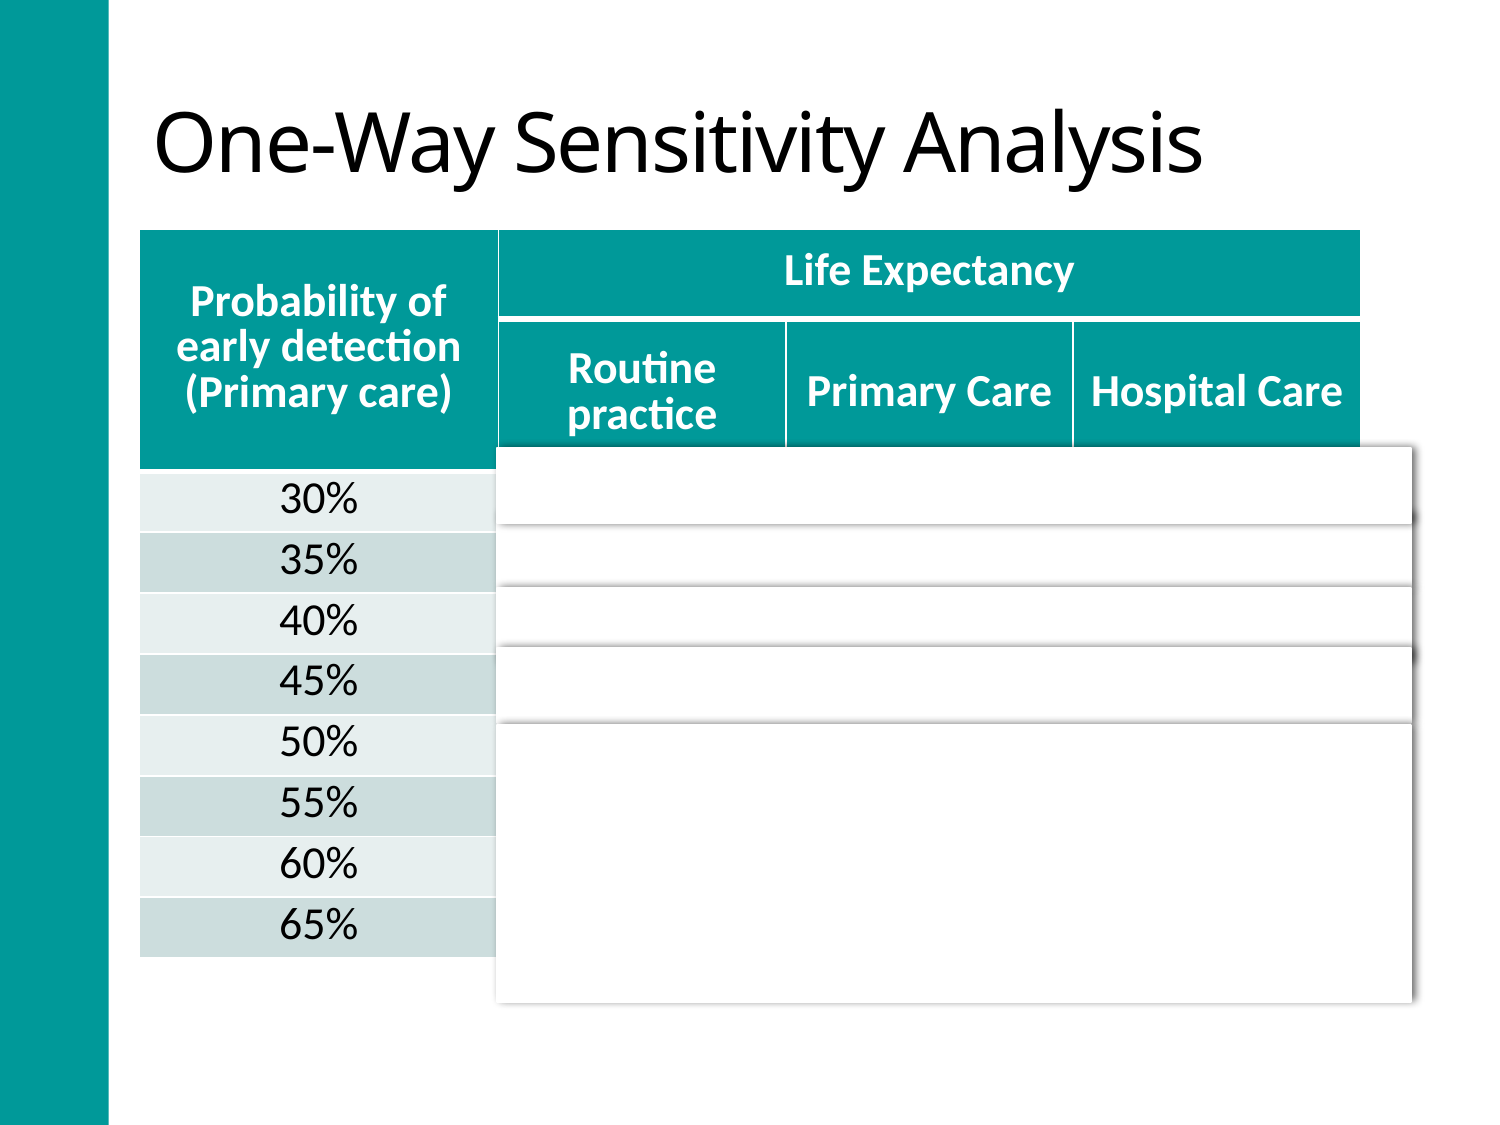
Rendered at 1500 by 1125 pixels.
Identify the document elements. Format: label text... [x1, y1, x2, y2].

table_cell 40% [140, 594, 493, 653]
text_box [496, 527, 1412, 584]
text_box [496, 724, 1412, 1003]
text_box [496, 447, 1412, 524]
table_cell 45% [140, 655, 493, 714]
table_cell Routine practice [499, 322, 785, 442]
table_cell Hospital Care [1074, 322, 1360, 440]
table_cell 55% [140, 777, 493, 836]
table_cell 50% [140, 716, 494, 775]
title One-Way Sensitivity Analysis [137, 45, 1388, 233]
table_cell 30% [140, 474, 493, 531]
table_header Probability of early detection (Primary care) [140, 230, 498, 469]
table_cell Primary Care [787, 322, 1072, 440]
table_cell 65% [140, 898, 493, 957]
text_box [496, 587, 1412, 644]
table_cell 60% [140, 837, 493, 896]
text_box [496, 647, 1412, 721]
table_cell 35% [140, 533, 493, 592]
table_header Life Expectancy [499, 230, 1360, 316]
